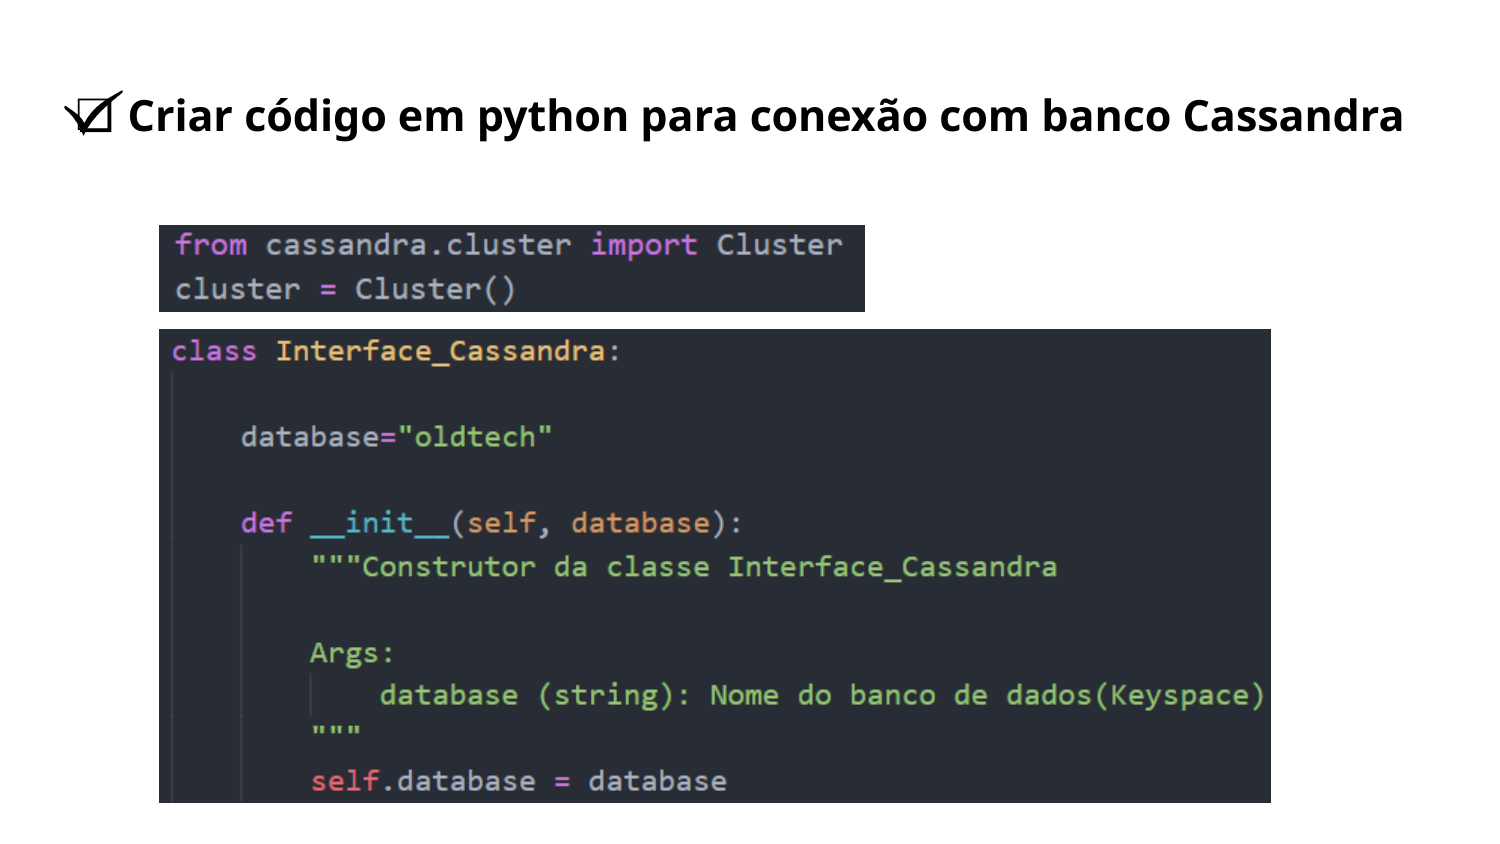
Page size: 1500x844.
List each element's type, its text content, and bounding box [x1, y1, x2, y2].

title Criar código em python para conexão com banco Cassandra [51, 72, 1449, 167]
picture [159, 225, 865, 313]
picture [159, 329, 1271, 803]
picture [60, 80, 122, 141]
